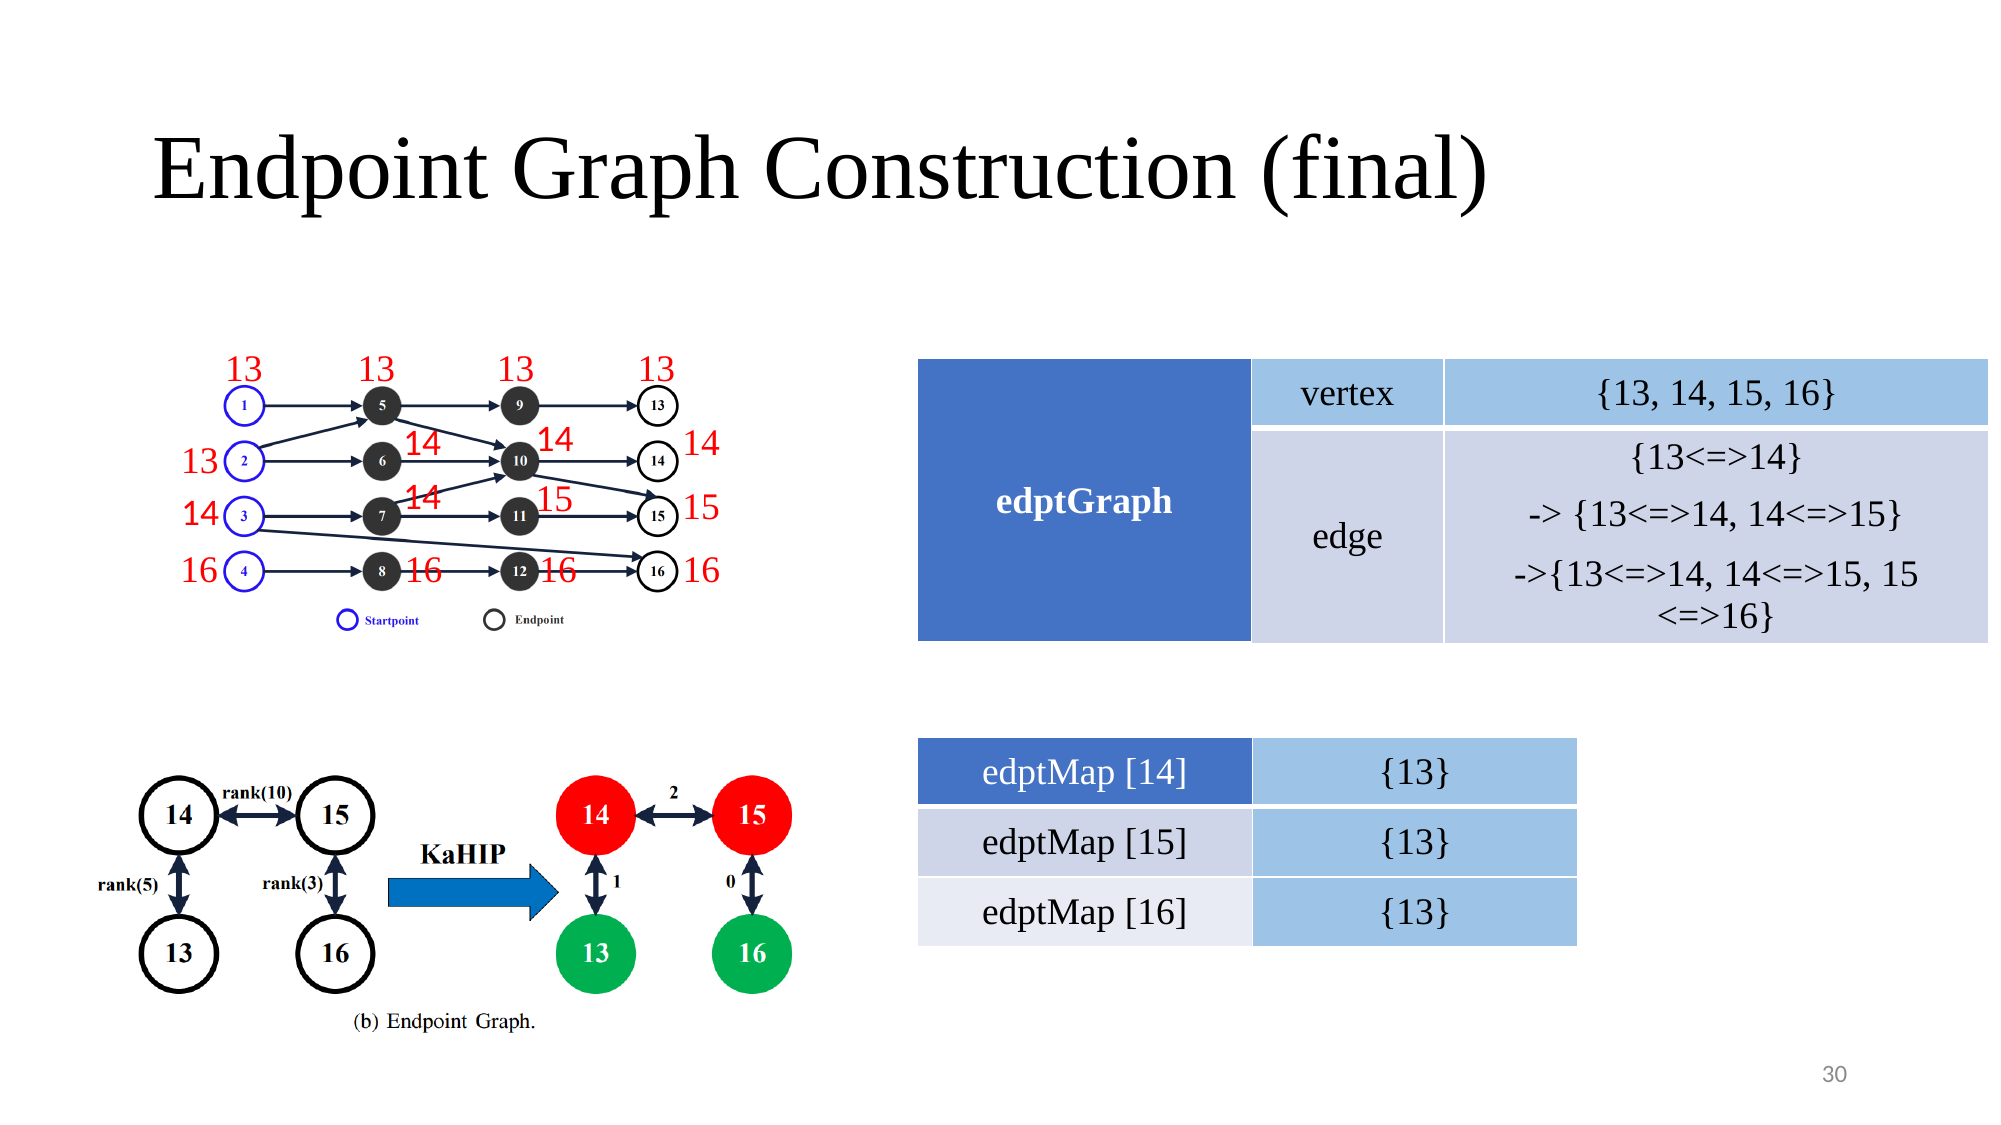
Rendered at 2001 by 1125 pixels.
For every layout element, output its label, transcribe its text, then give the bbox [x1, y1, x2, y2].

table_cell {13} [1253, 878, 1577, 946]
table_cell edge [1252, 431, 1443, 643]
title Endpoint Graph Construction (final) [137, 59, 1863, 278]
slide_number 29 [1412, 1042, 1863, 1103]
picture [80, 774, 829, 1048]
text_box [165, 336, 744, 637]
table_header edptGraph [918, 359, 1251, 641]
table_cell {13<=>14} -> {13<=>14, 14<=>15} ->{13<=>14, 14<=>15, 15 <=>16} [1445, 431, 1988, 643]
table_cell edptMap [16] [918, 878, 1252, 946]
table_header edptMap [14] [918, 738, 1252, 804]
table_header {13} [1253, 738, 1577, 804]
table_header {13, 14, 15, 16} [1445, 359, 1988, 425]
table_cell {13} [1253, 809, 1577, 876]
table_header vertex [1252, 359, 1443, 425]
table_cell edptMap [15] [918, 809, 1252, 876]
